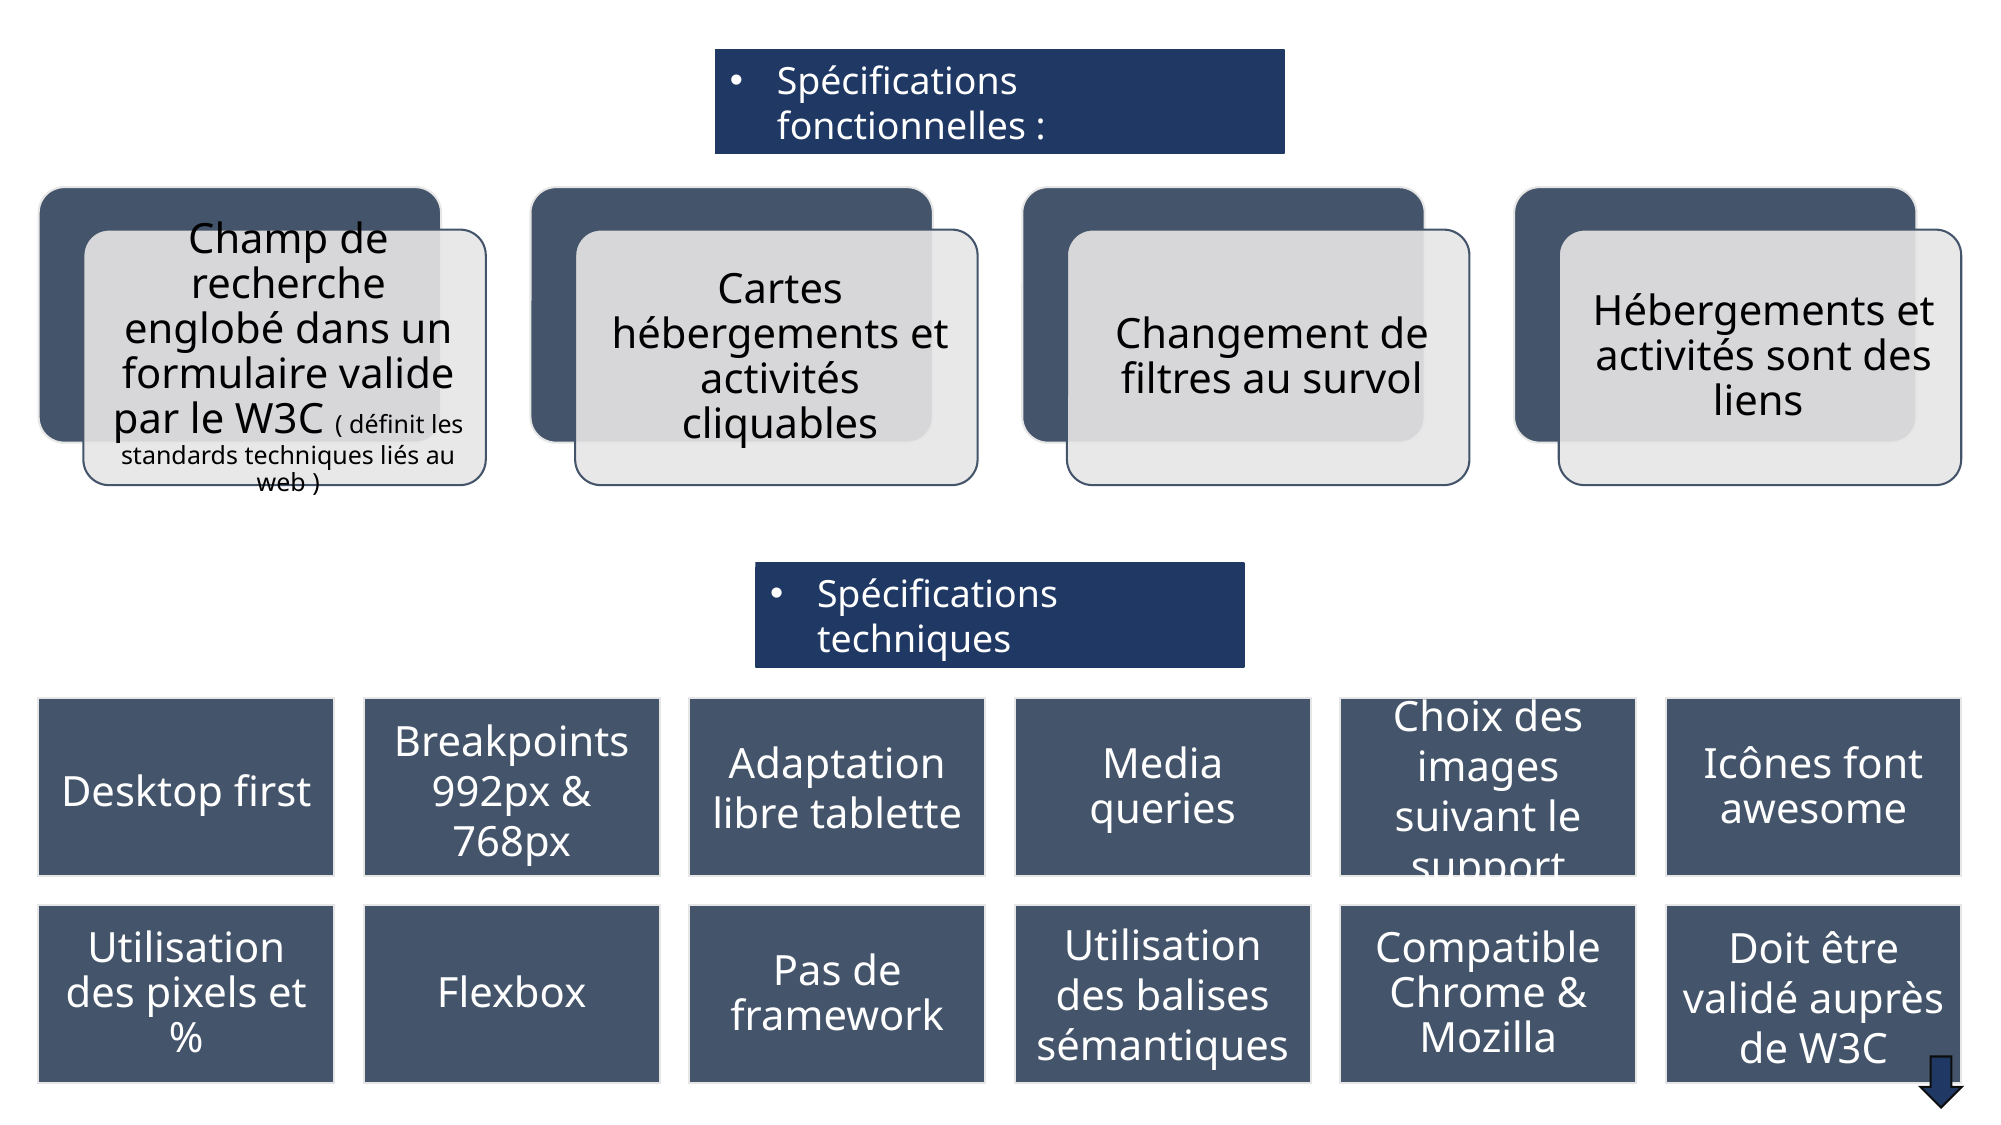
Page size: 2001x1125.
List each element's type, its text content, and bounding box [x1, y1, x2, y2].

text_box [38, 169, 1962, 503]
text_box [38, 682, 1962, 1099]
text_box [1931, 1099, 1952, 1110]
text_box Spécifications techniques [755, 562, 1245, 668]
text_box Spécifications fonctionnelles : [715, 49, 1285, 154]
